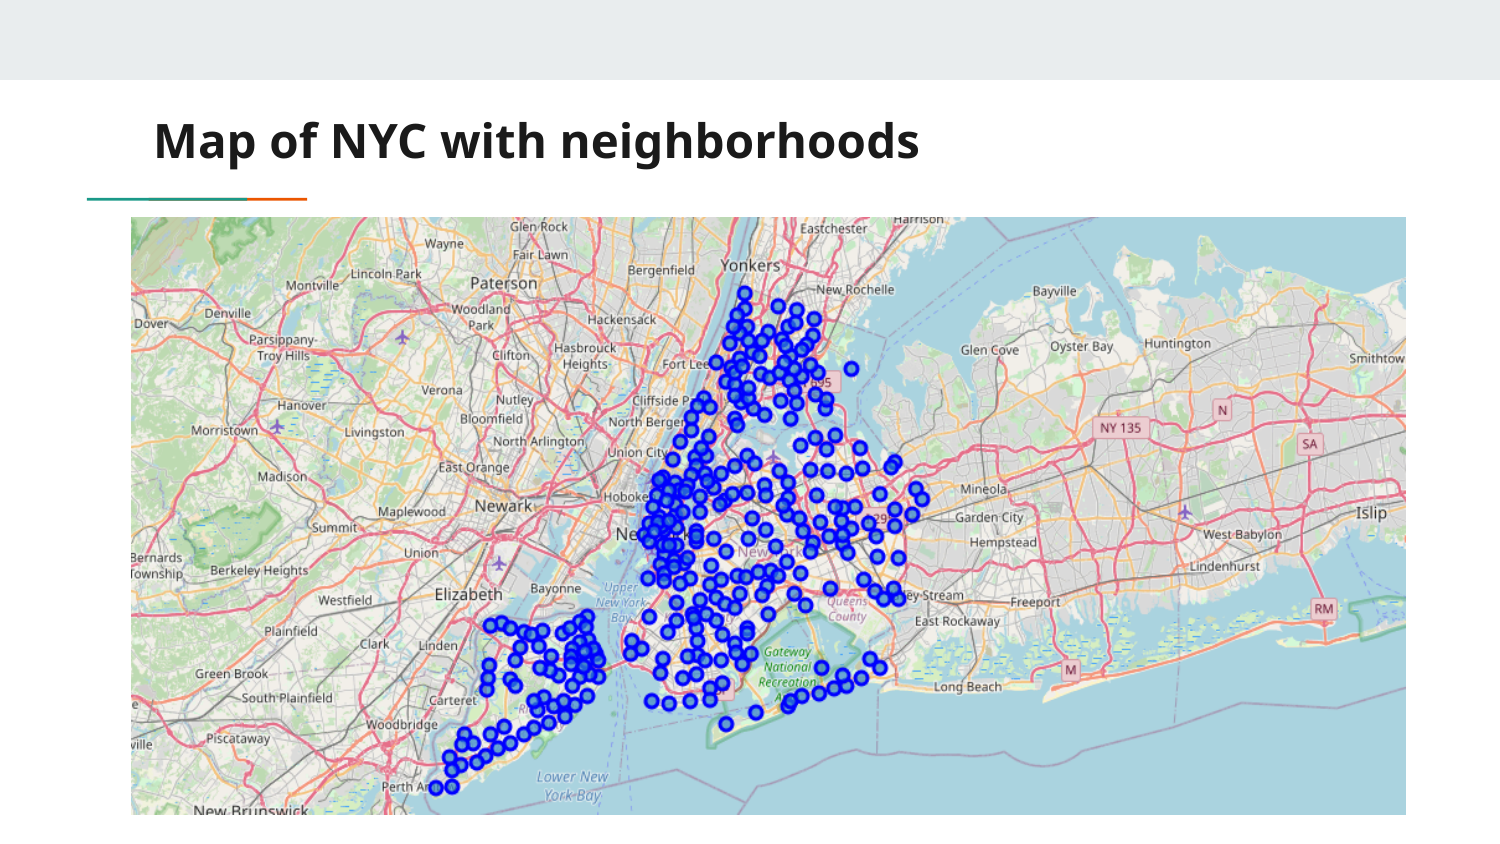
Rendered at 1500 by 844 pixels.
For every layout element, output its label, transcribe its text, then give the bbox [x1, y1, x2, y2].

title Map of NYC with neighborhoods [138, 95, 1400, 184]
picture [131, 216, 1407, 815]
